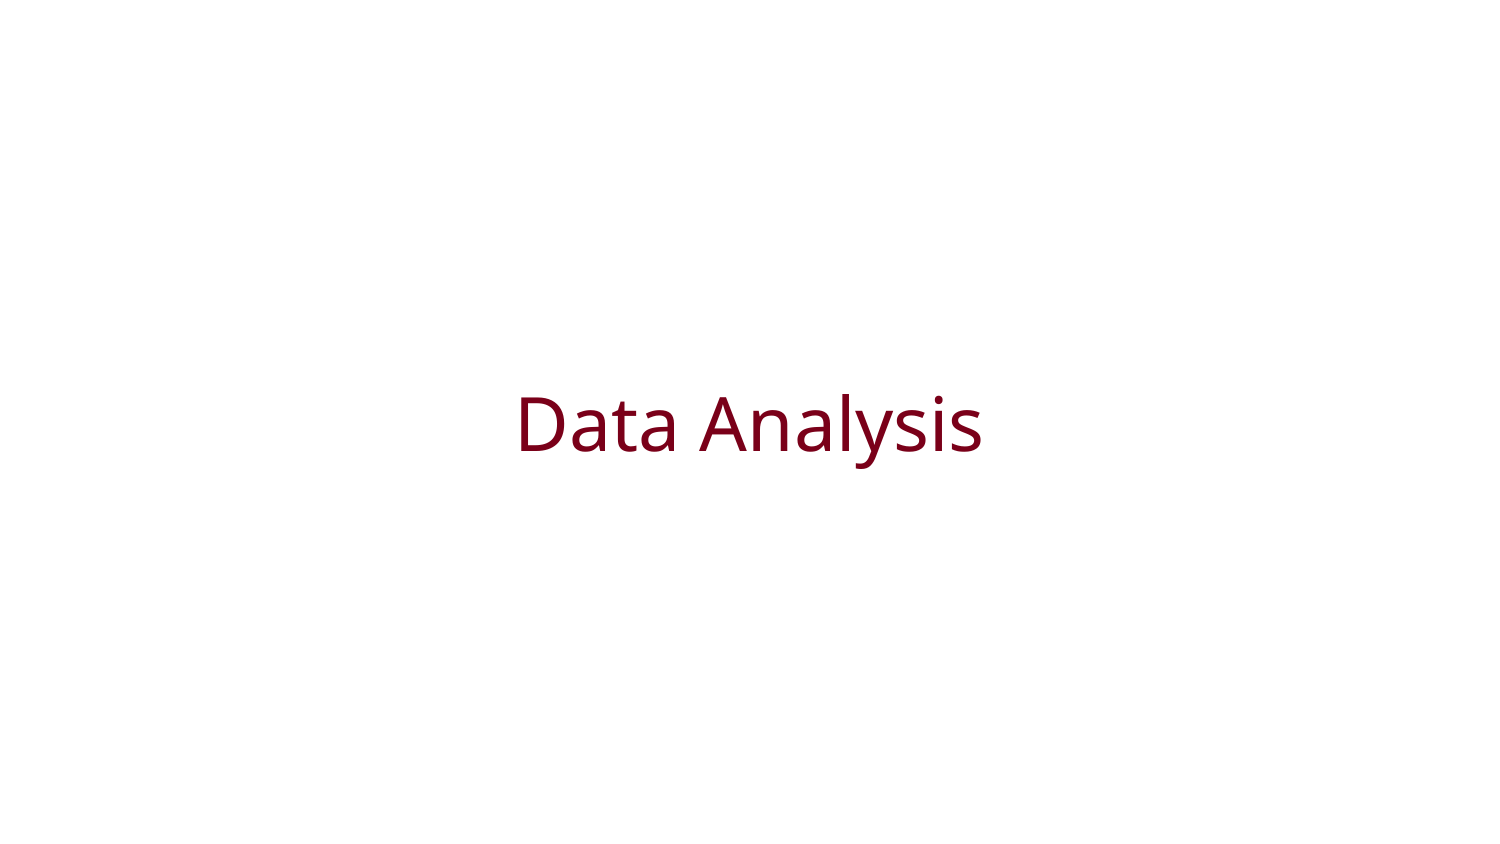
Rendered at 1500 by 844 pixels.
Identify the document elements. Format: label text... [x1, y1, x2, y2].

title Data Analysis [51, 352, 1449, 491]
